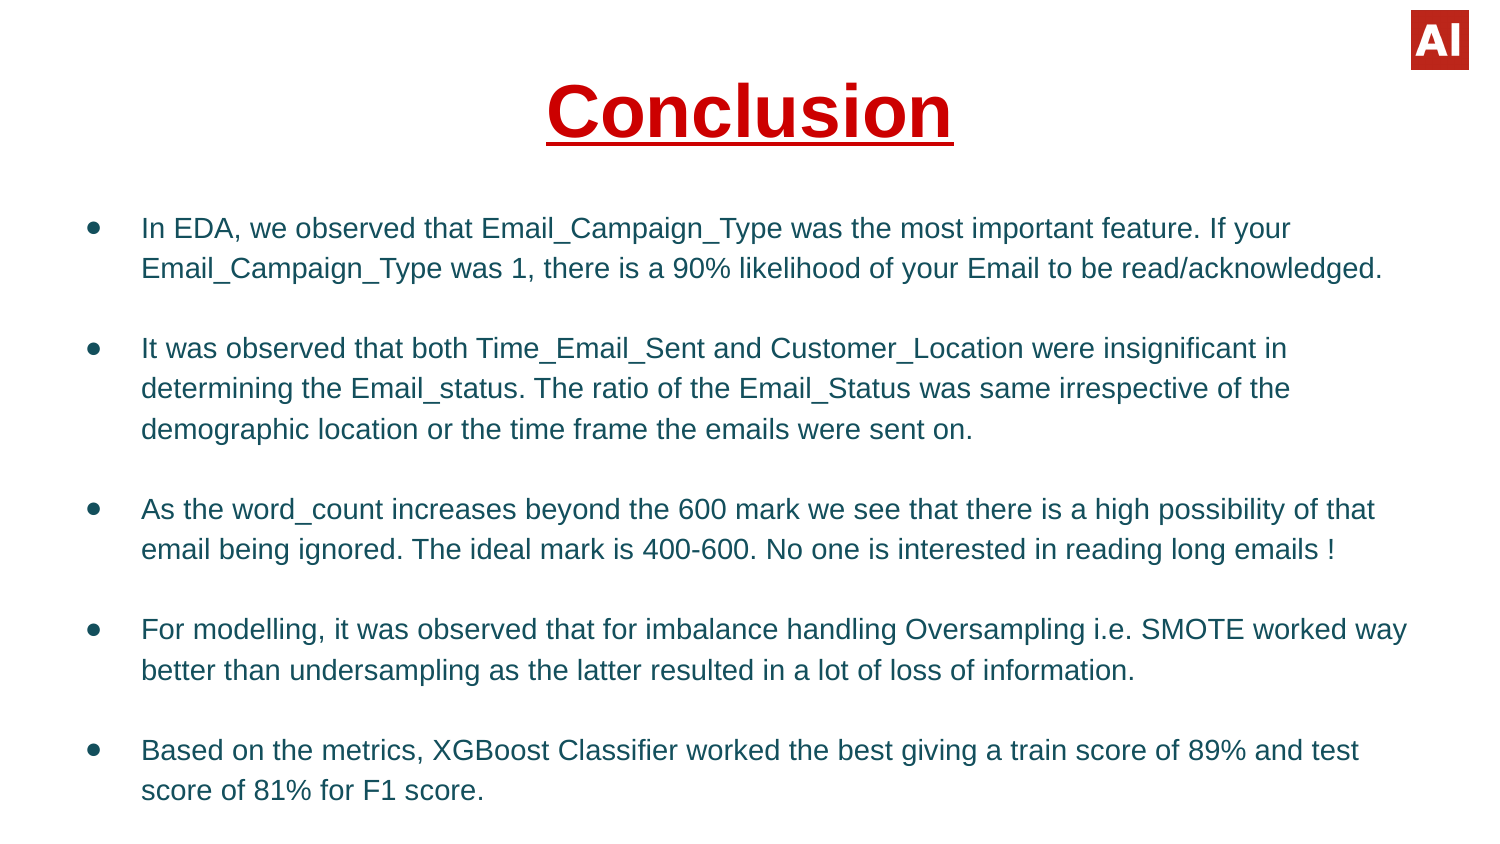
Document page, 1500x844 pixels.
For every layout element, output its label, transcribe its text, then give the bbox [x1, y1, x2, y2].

title Conclusion [51, 47, 1449, 142]
list In EDA, we observed that Email_Campaign_Type was the most important feature. If your Email_Campaign_Type was 1, there is a 90% likelihood of your Email to be read/acknowledged. It was observed that both Time_Email_Sent and Customer_Location were insignificant in determining the Email_status. The ratio of the Email_Status was same irrespective of the demographic location or the time frame the emails were sent on. As the word_count increases beyond the 600 mark we see that there is a high possibility of that email being ignored. The ideal mark is 400-600. No one is interested in reading long emails ! For modelling, it was observed that for imbalance handling Oversampling i.e. SMOTE worked way better than undersampling as the latter resulted in a lot of loss of information. Based on the metrics, XGBoost Classifier worked the best giving a train score of 89% and test score of 81% for F1 score. [51, 189, 1449, 750]
picture [1411, 10, 1469, 70]
